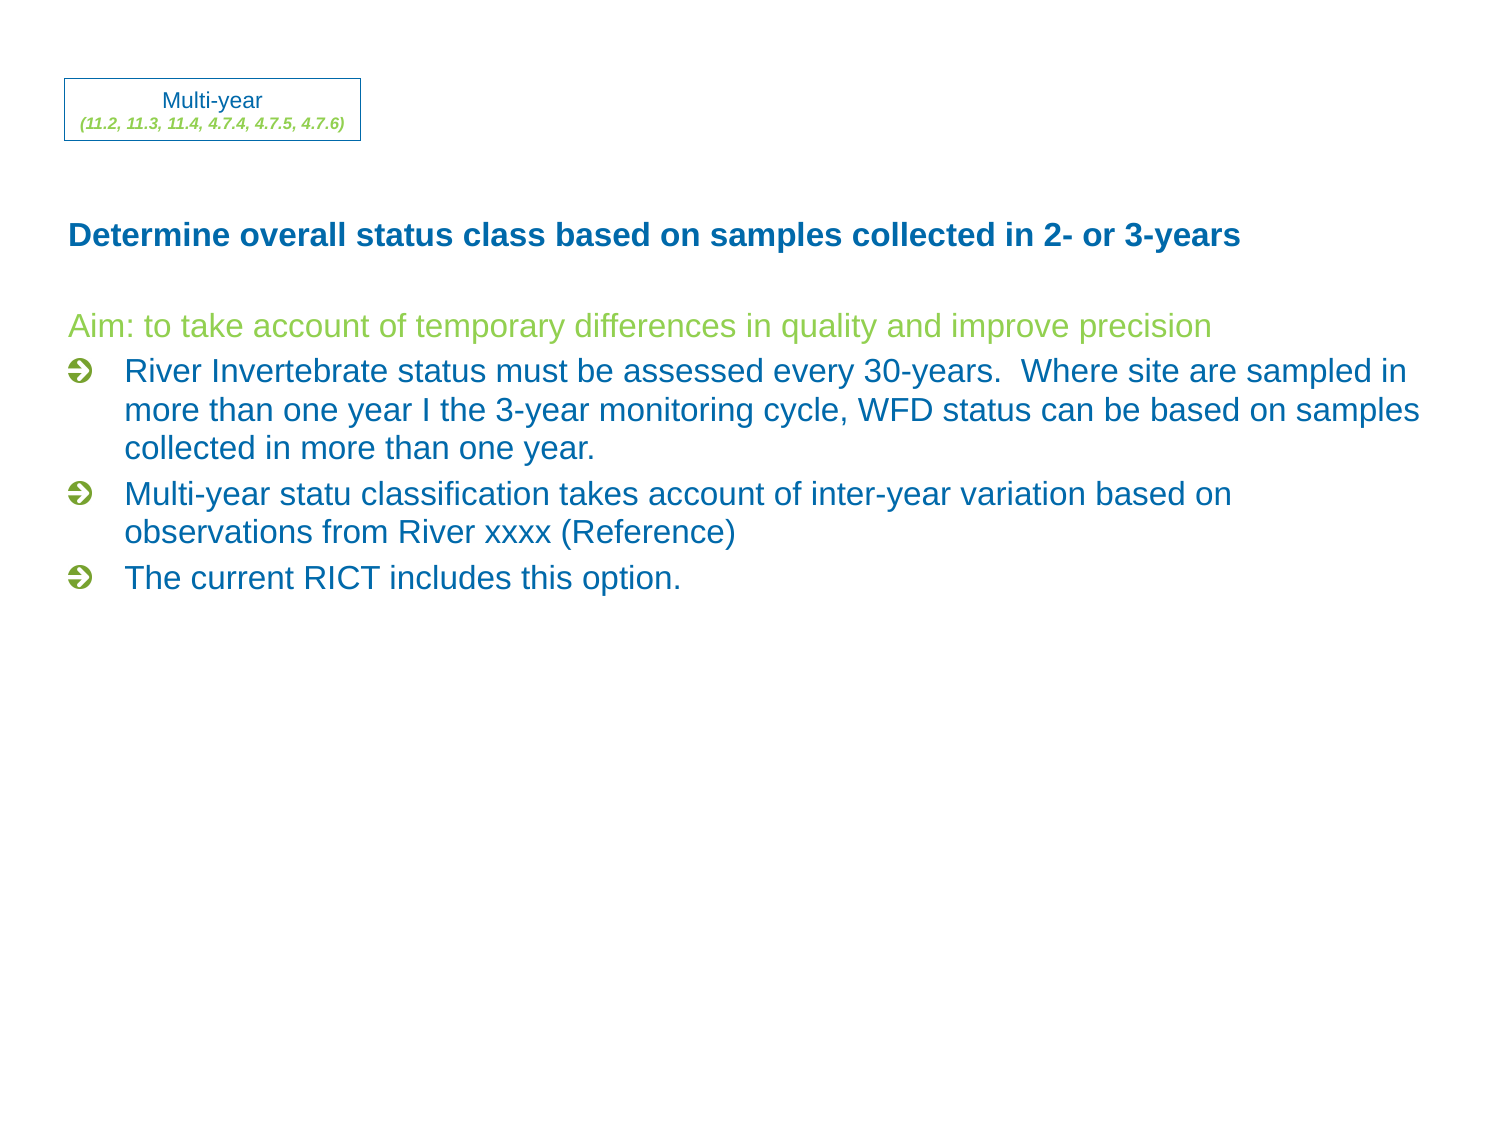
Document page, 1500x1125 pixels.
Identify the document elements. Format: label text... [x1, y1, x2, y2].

picture [68, 481, 92, 505]
picture [68, 358, 92, 383]
list Determine overall status class based on samples collected in 2- or 3-years Aim: to take account of temporary differences in quality and improve precision River Invertebrate status must be assessed every 30-years. Where site are sampled in more than one year I the 3-year monitoring cycle, WFD status can be based on samples collected in more than one year. Multi-year statu classification takes account of inter-year variation based on observations from River xxxx (Reference) The current RICT includes this option. [52, 207, 1448, 717]
picture [68, 565, 92, 589]
text_box Multi-year (11.2, 11.3, 11.4, 4.7.4, 4.7.5, 4.7.6) [64, 78, 361, 141]
